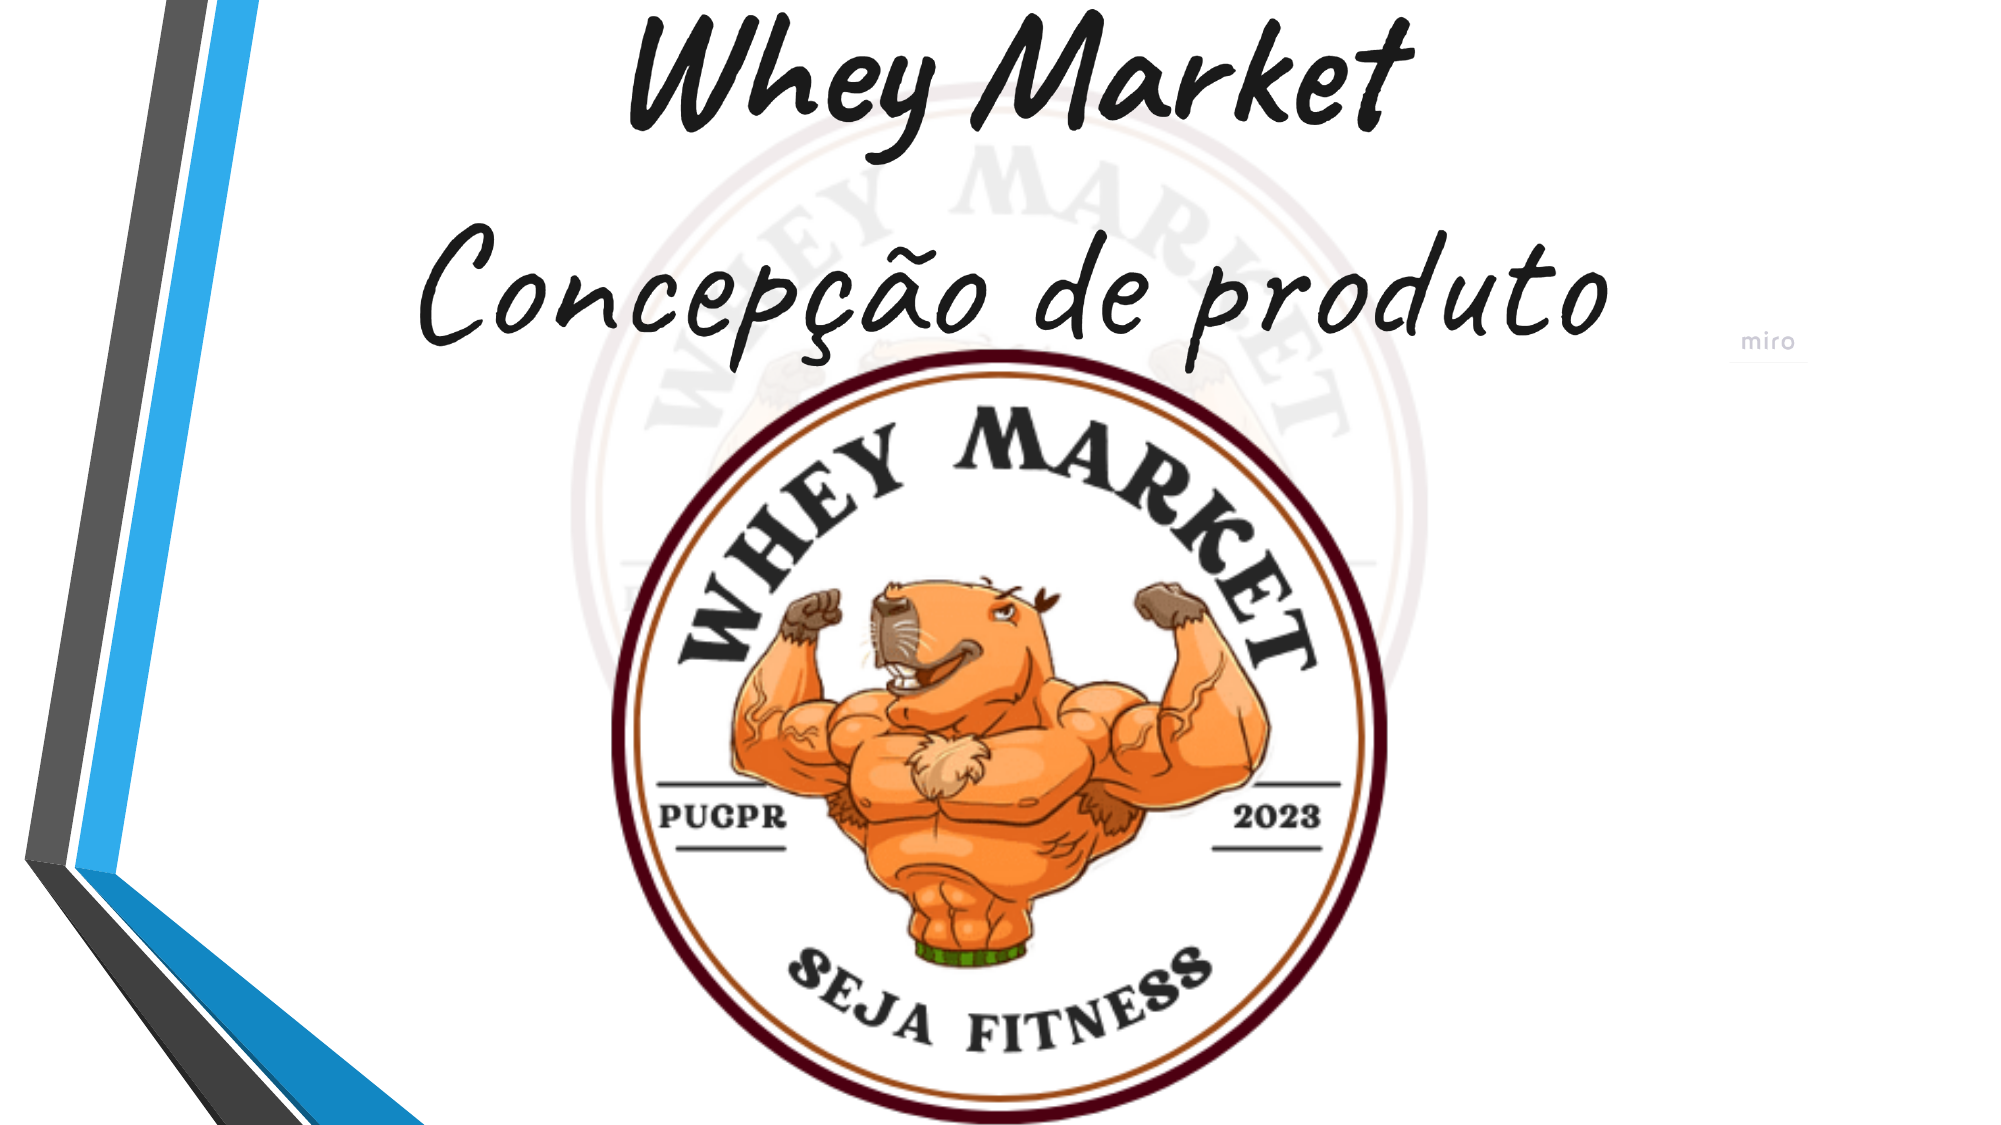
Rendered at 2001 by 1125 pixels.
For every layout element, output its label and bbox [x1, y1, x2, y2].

picture [167, 0, 1833, 1125]
